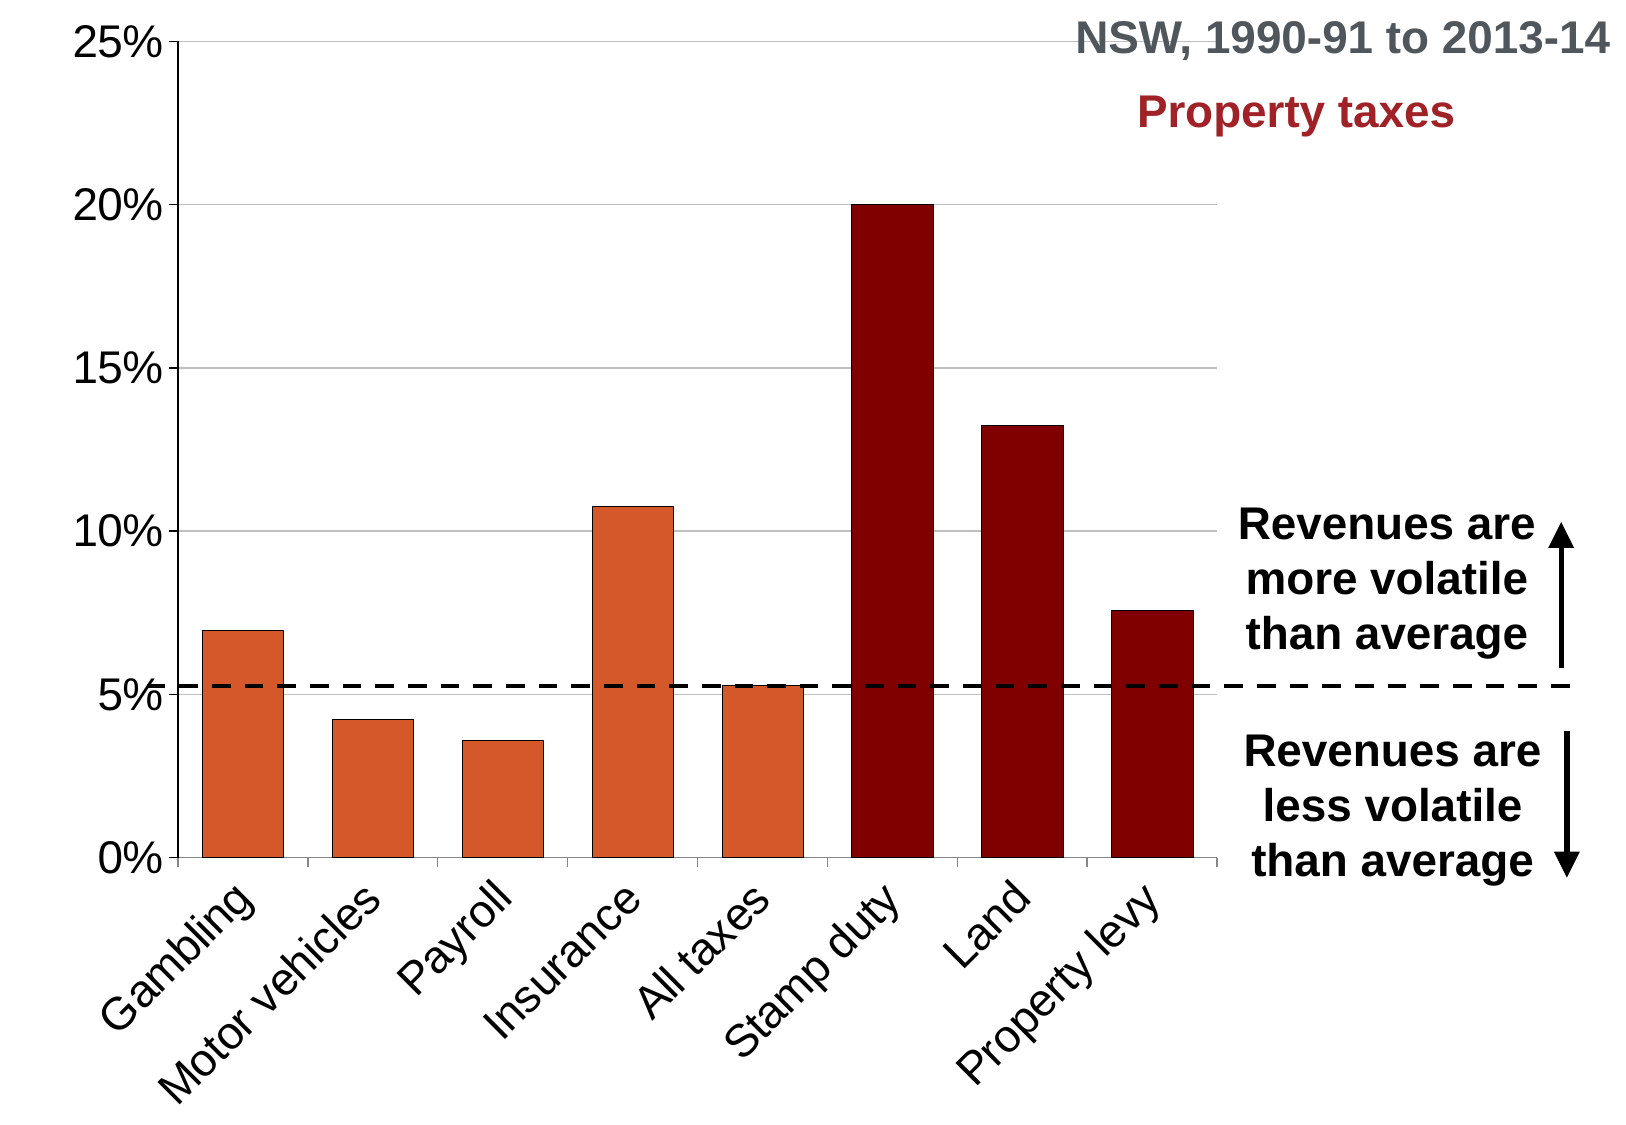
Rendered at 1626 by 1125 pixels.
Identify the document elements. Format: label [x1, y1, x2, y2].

chart [1, 0, 1625, 1125]
